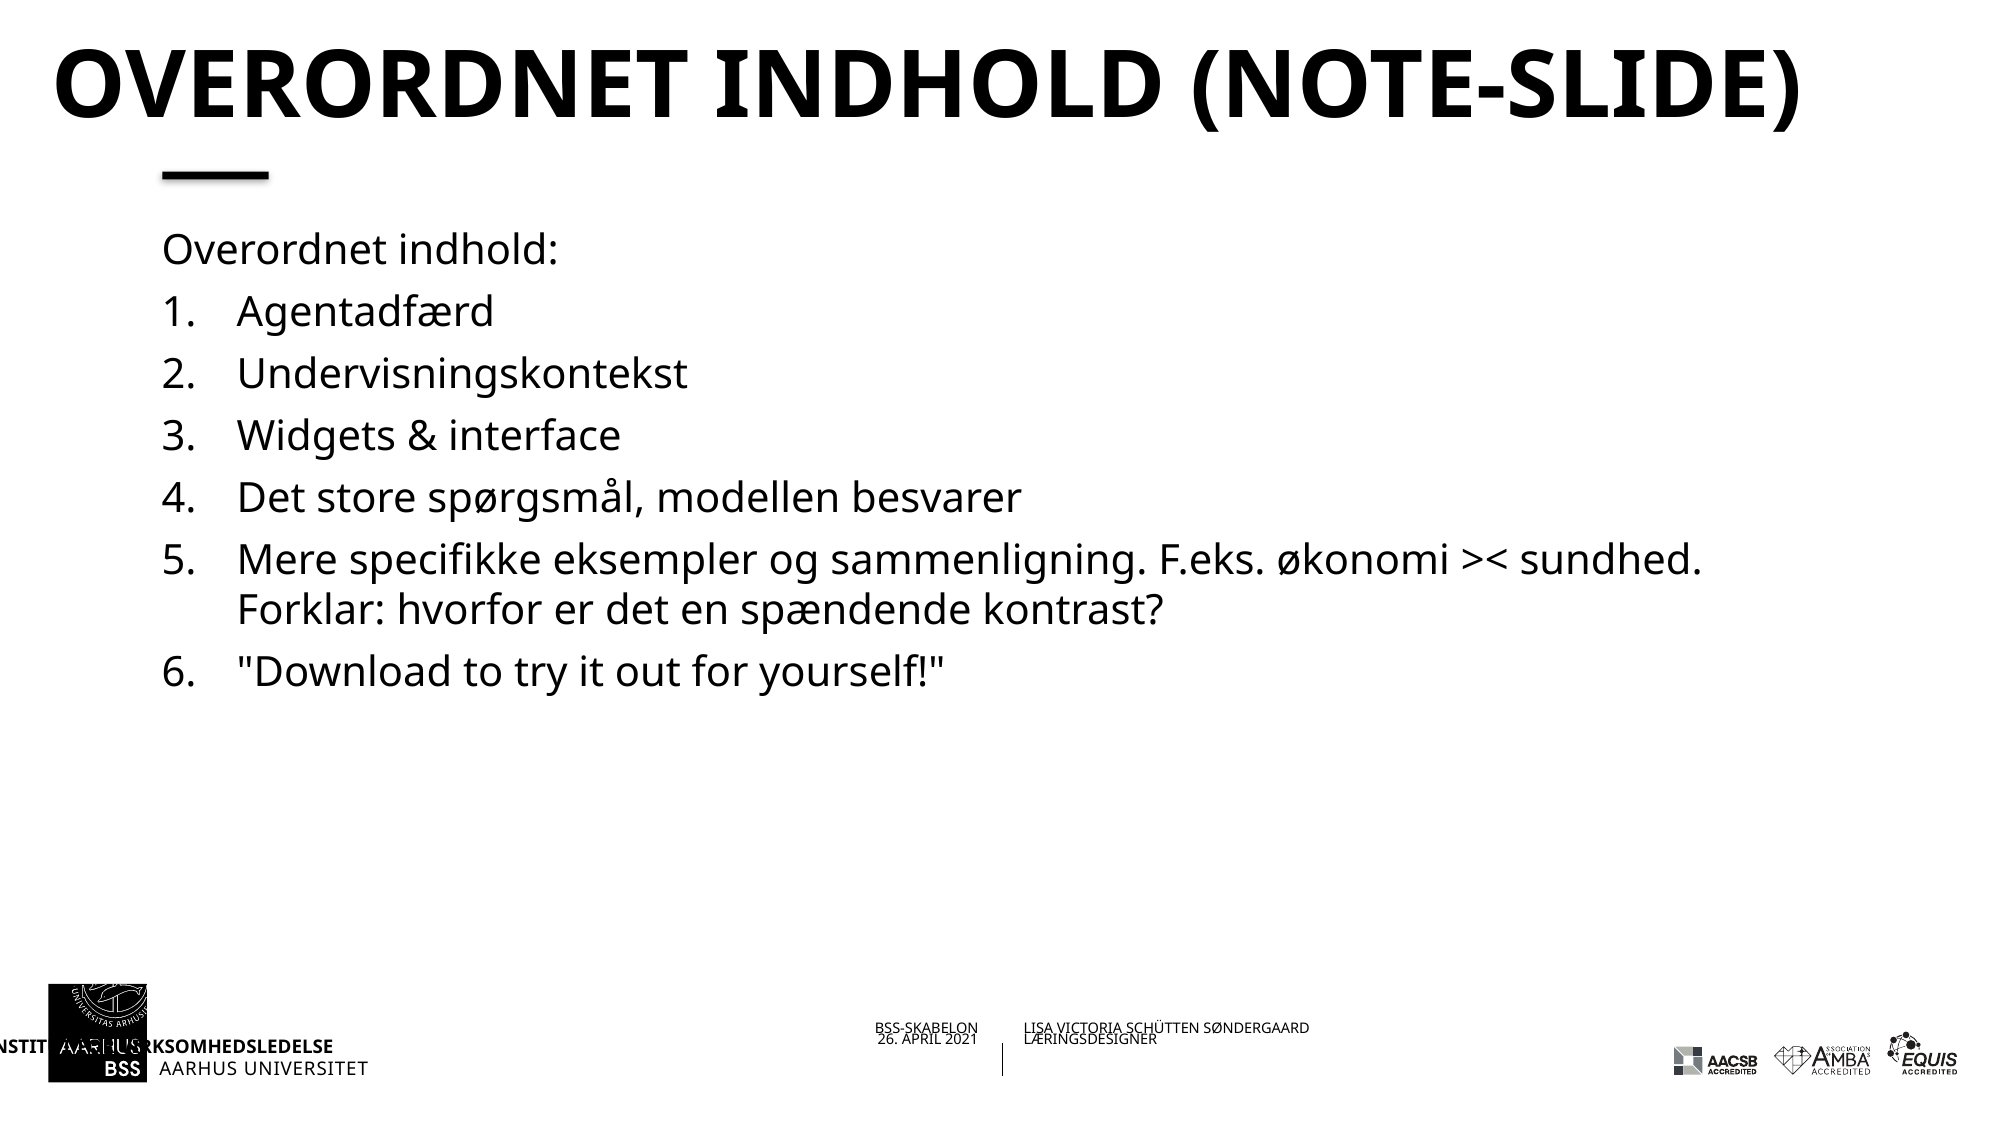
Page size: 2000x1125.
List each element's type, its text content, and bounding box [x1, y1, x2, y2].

title Overordnet indhold (note-slide) [51, 37, 1948, 162]
list Overordnet indhold: Agentadfærd Undervisningskontekst Widgets & interface Det store spørgsmål, modellen besvarer Mere specifikke eksempler og sammenligning. F.eks. økonomi >< sundhed. Forklar: hvorfor er det en spændende kontrast? "Download to try it out for yourself!" [161, 224, 1839, 968]
